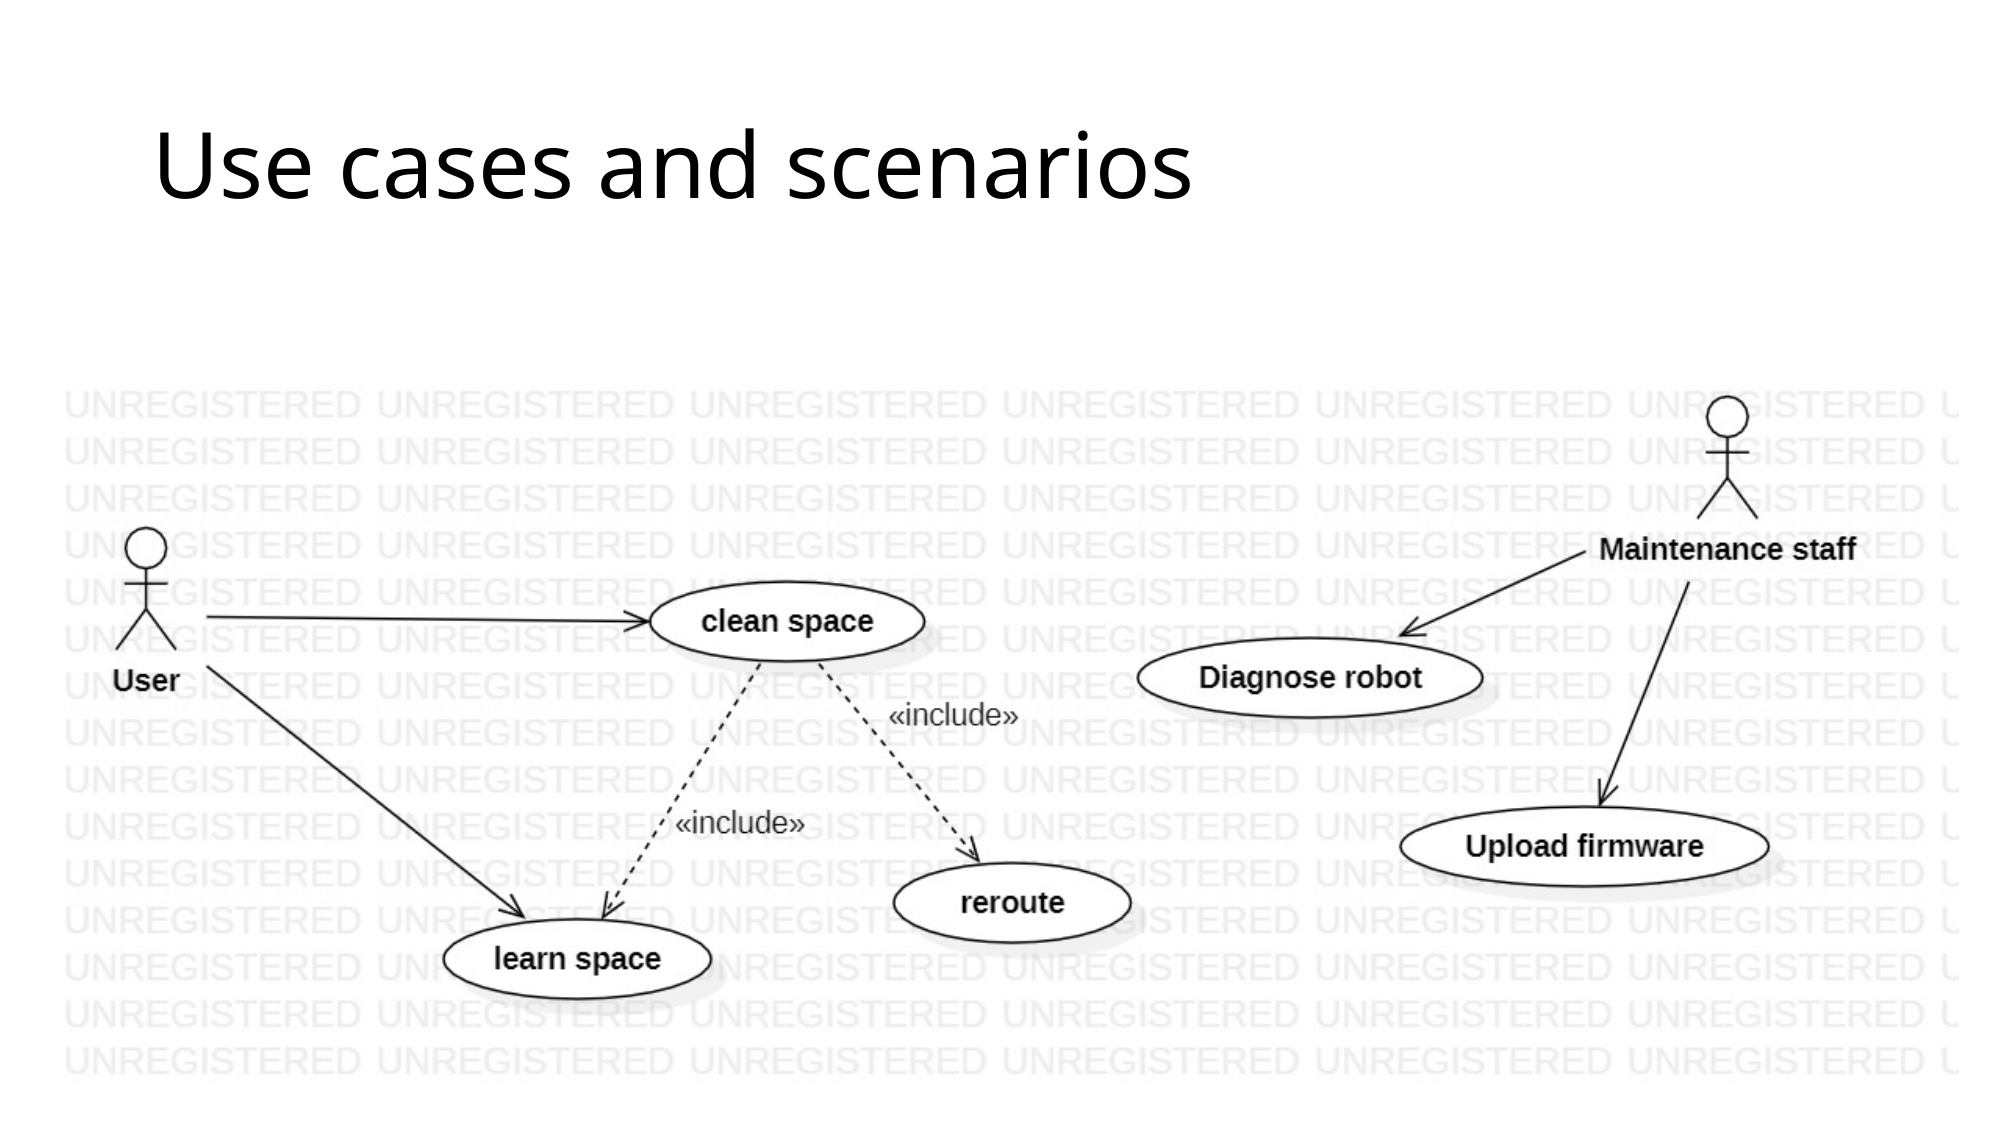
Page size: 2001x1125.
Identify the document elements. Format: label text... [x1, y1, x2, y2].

title Use cases and scenarios [137, 59, 1863, 278]
picture [64, 371, 1959, 1093]
